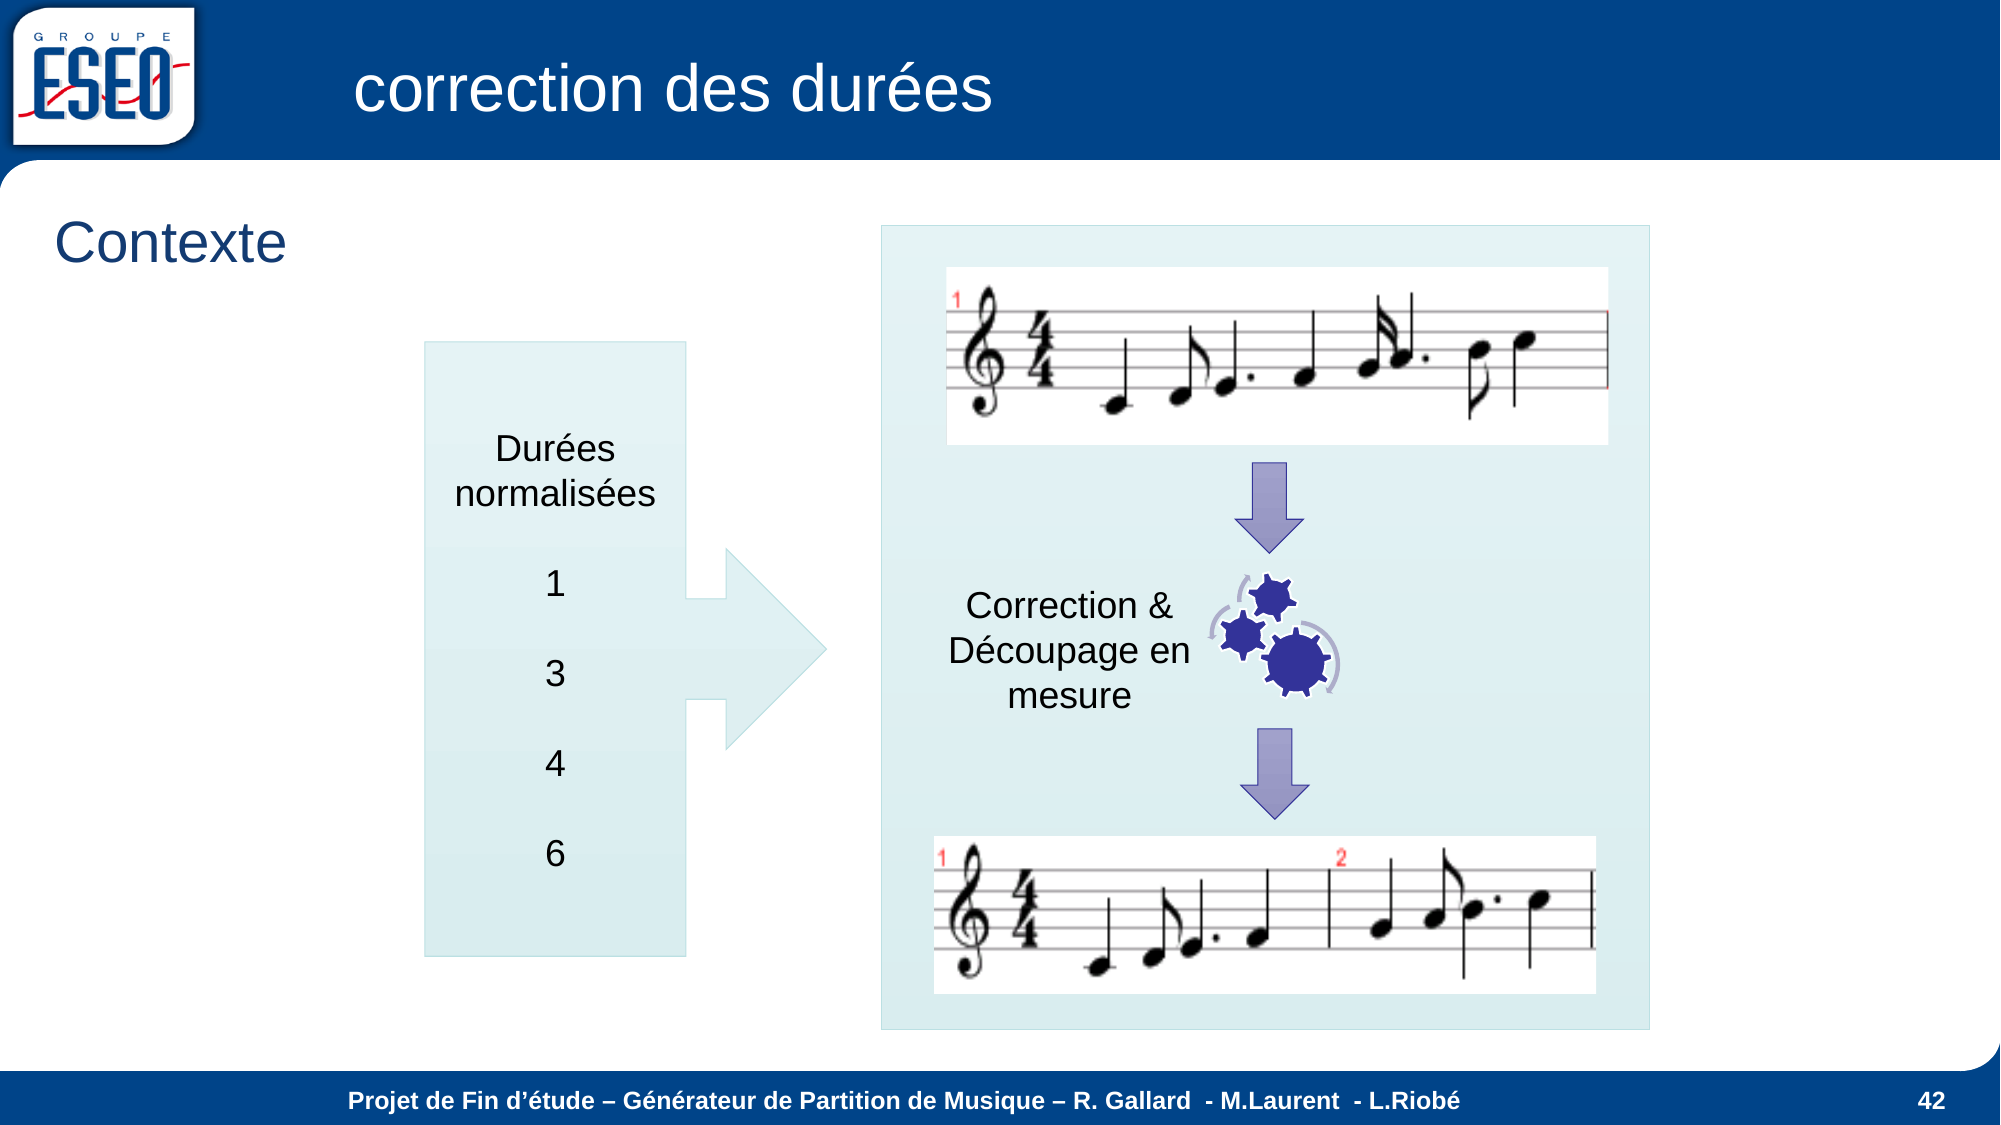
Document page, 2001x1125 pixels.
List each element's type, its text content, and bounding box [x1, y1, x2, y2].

slide_number 42 [1772, 1077, 1961, 1125]
footer Projet de Fin d’étude – Générateur de Partition de Musique – R. Gallard - M.Laurent - L.Riobé [39, 1077, 1772, 1125]
picture [0, 0, 213, 156]
text_box Durées normalisées 1 3 4 6 [424, 341, 828, 957]
list Contexte [39, 196, 1961, 1059]
title correction des durées [338, 45, 1900, 126]
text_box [881, 225, 1650, 1030]
